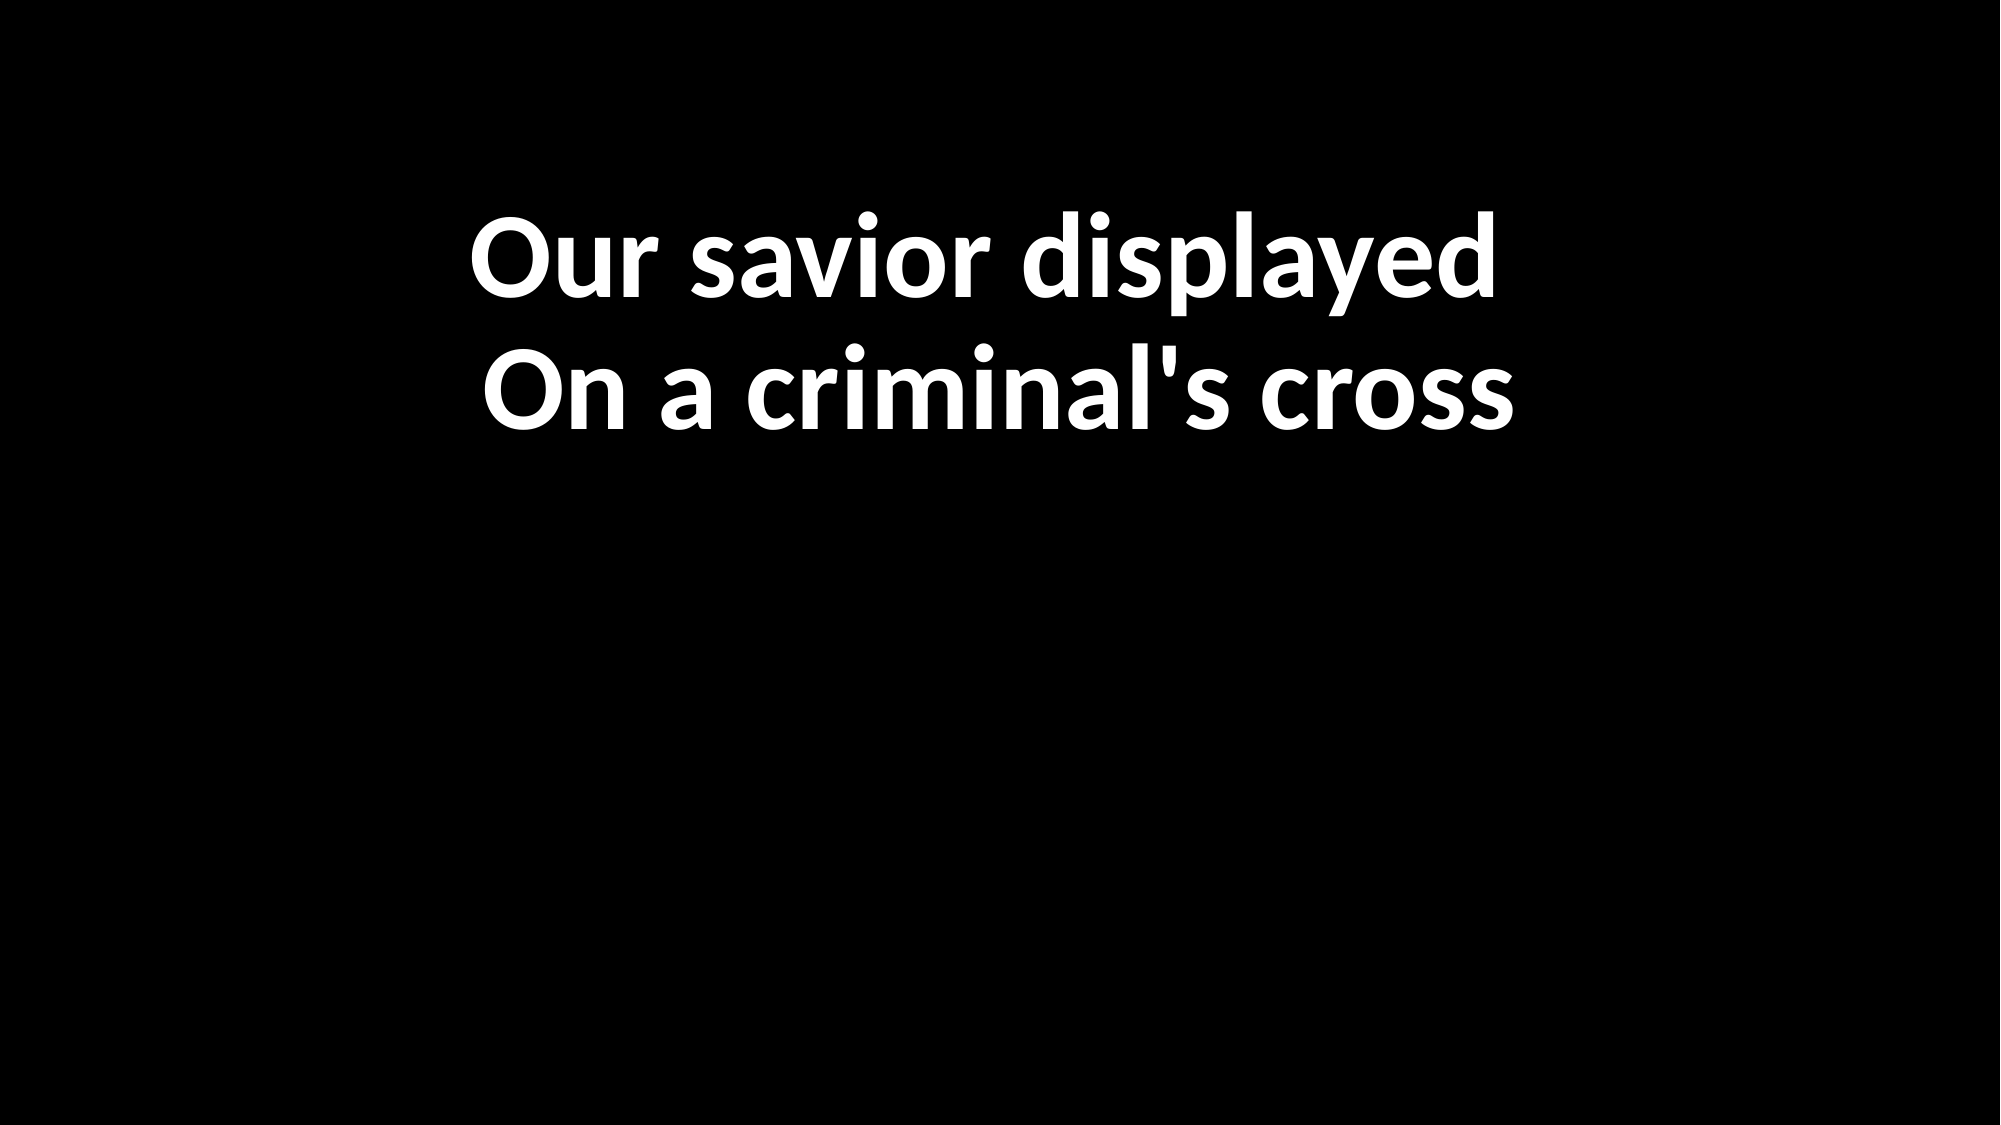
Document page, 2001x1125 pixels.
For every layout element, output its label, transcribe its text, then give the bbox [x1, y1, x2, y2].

list Our savior displayed On a criminal's cross [0, 109, 2000, 464]
